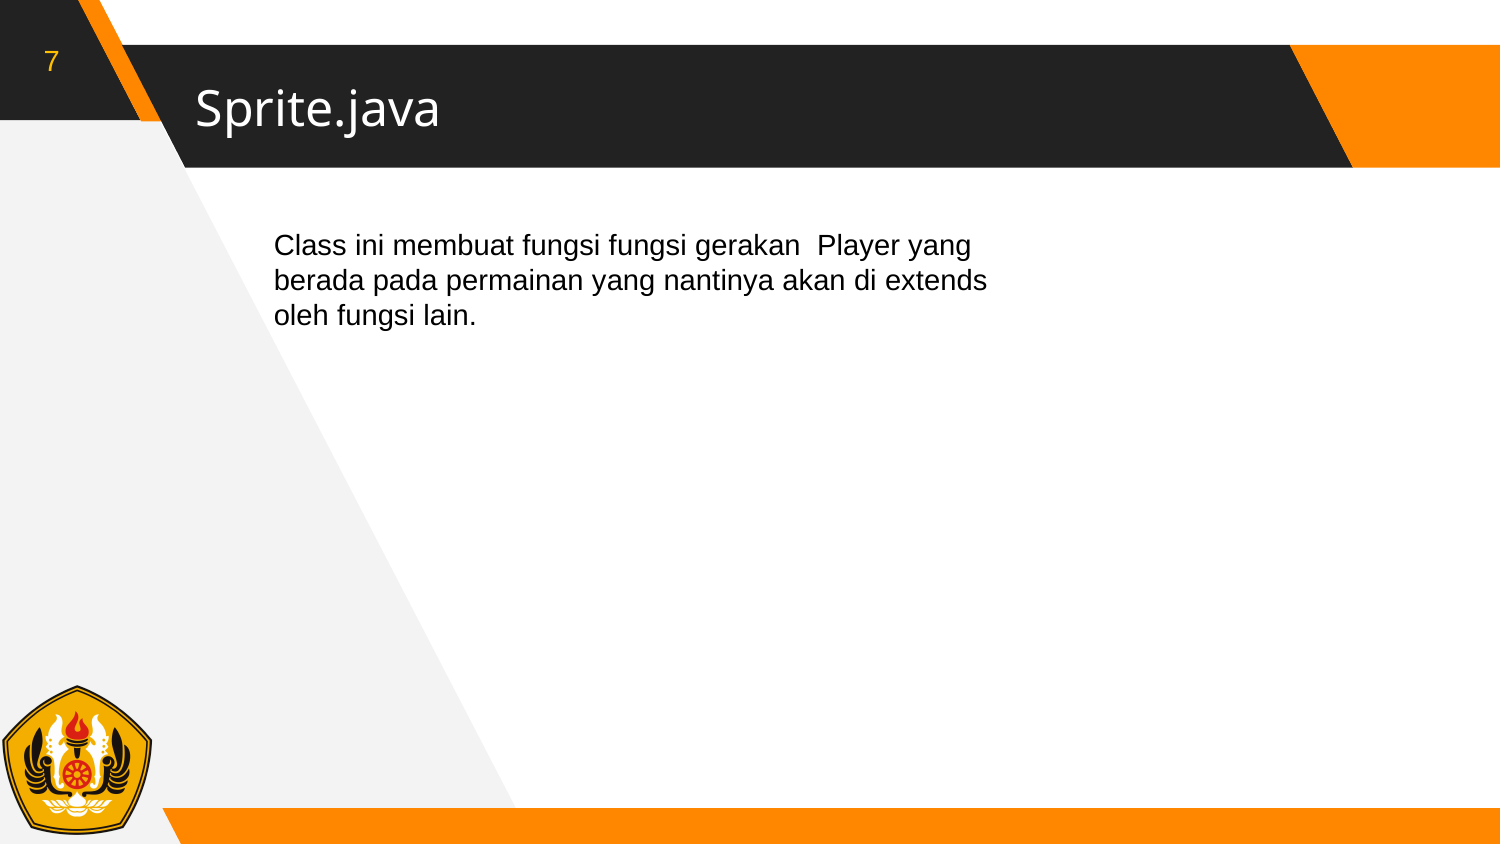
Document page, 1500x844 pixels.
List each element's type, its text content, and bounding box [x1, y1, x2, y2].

slide_number 7 [28, 0, 127, 121]
picture [0, 676, 175, 844]
text_box Class ini membuat fungsi fungsi gerakan Player yang berada pada permainan yang nantinya akan di extends oleh fungsi lain. [259, 218, 1009, 339]
title Sprite.java [180, 44, 1424, 168]
